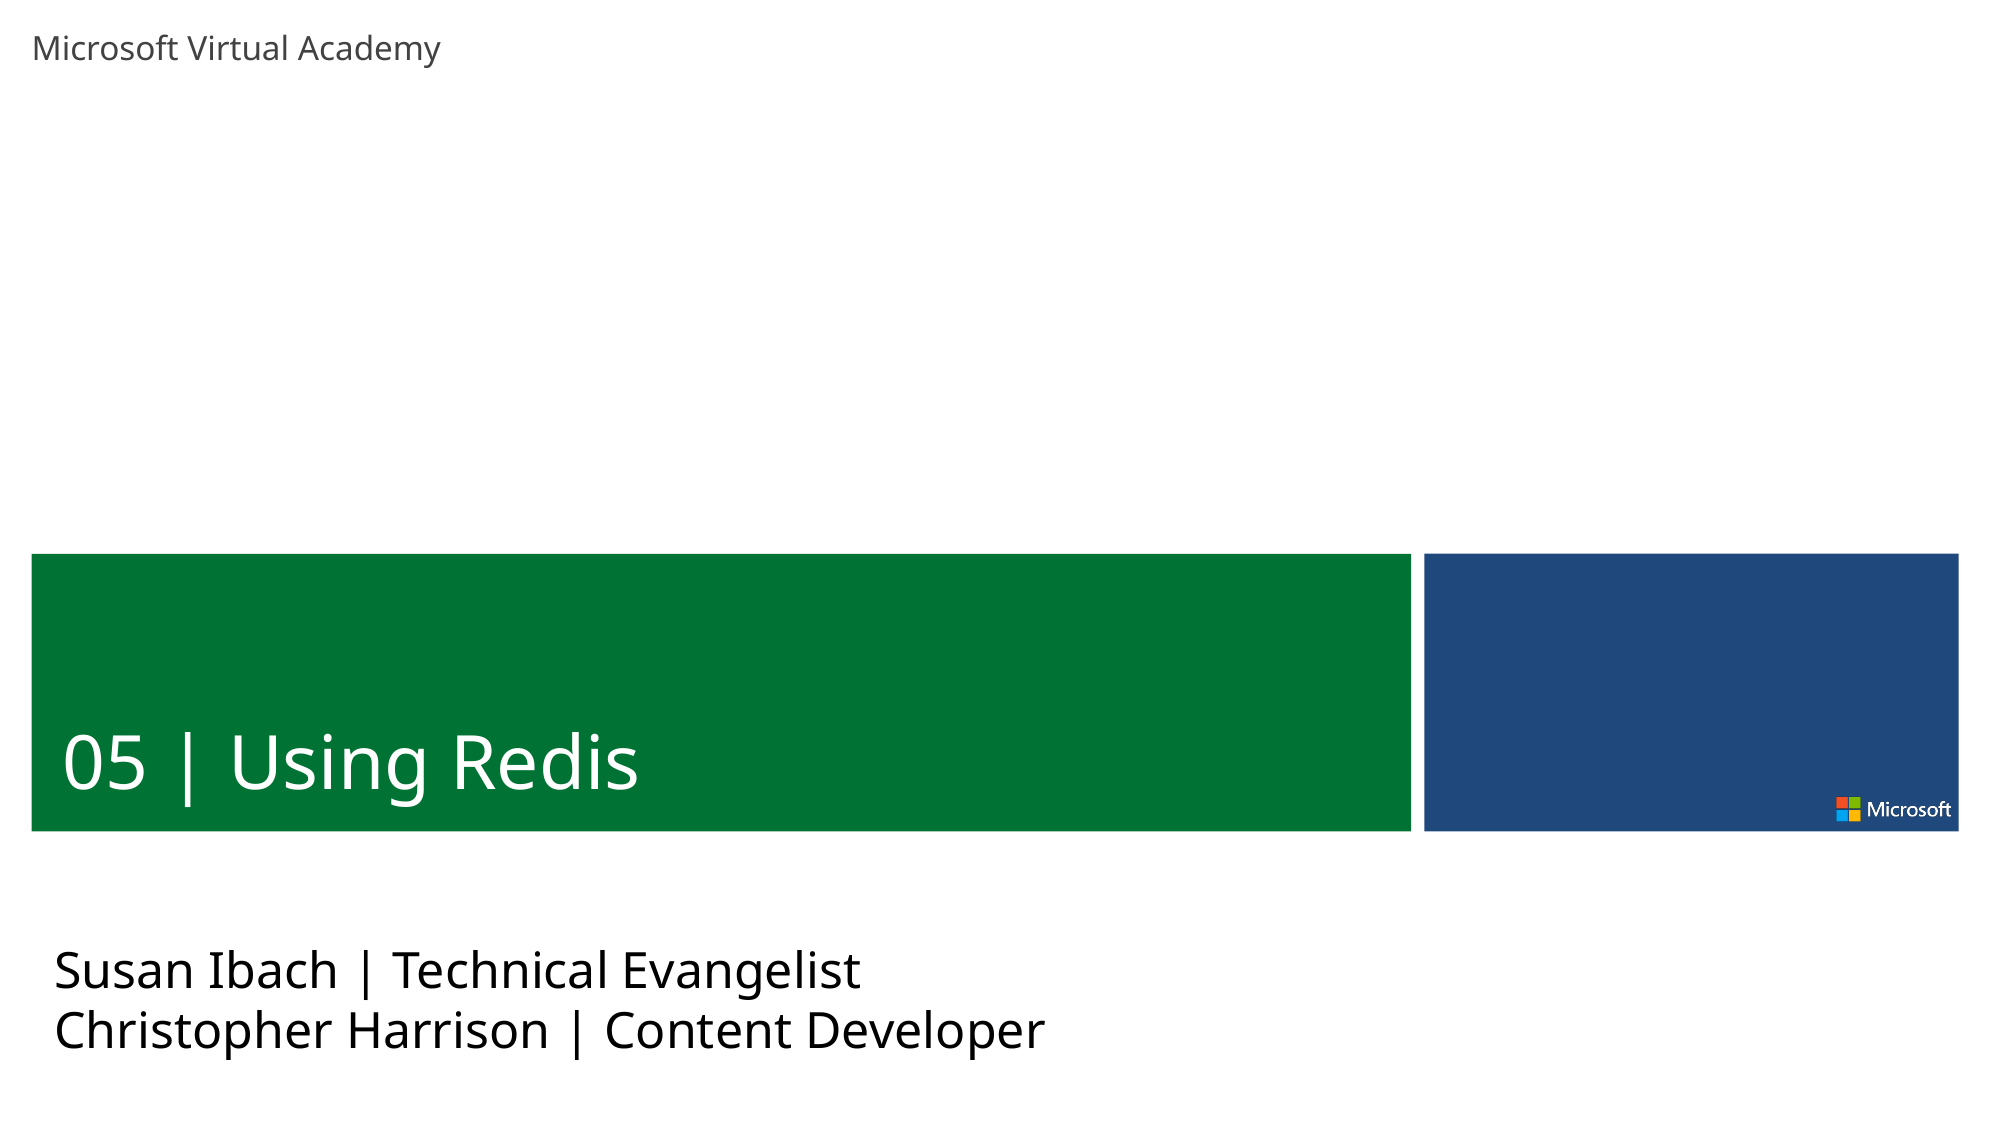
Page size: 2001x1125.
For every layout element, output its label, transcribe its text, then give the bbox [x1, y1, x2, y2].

list 05 | Using Redis [47, 568, 1396, 813]
subtitle Susan Ibach | Technical Evangelist Christopher Harrison | Content Developer [31, 841, 1412, 1082]
picture [1834, 790, 1956, 827]
